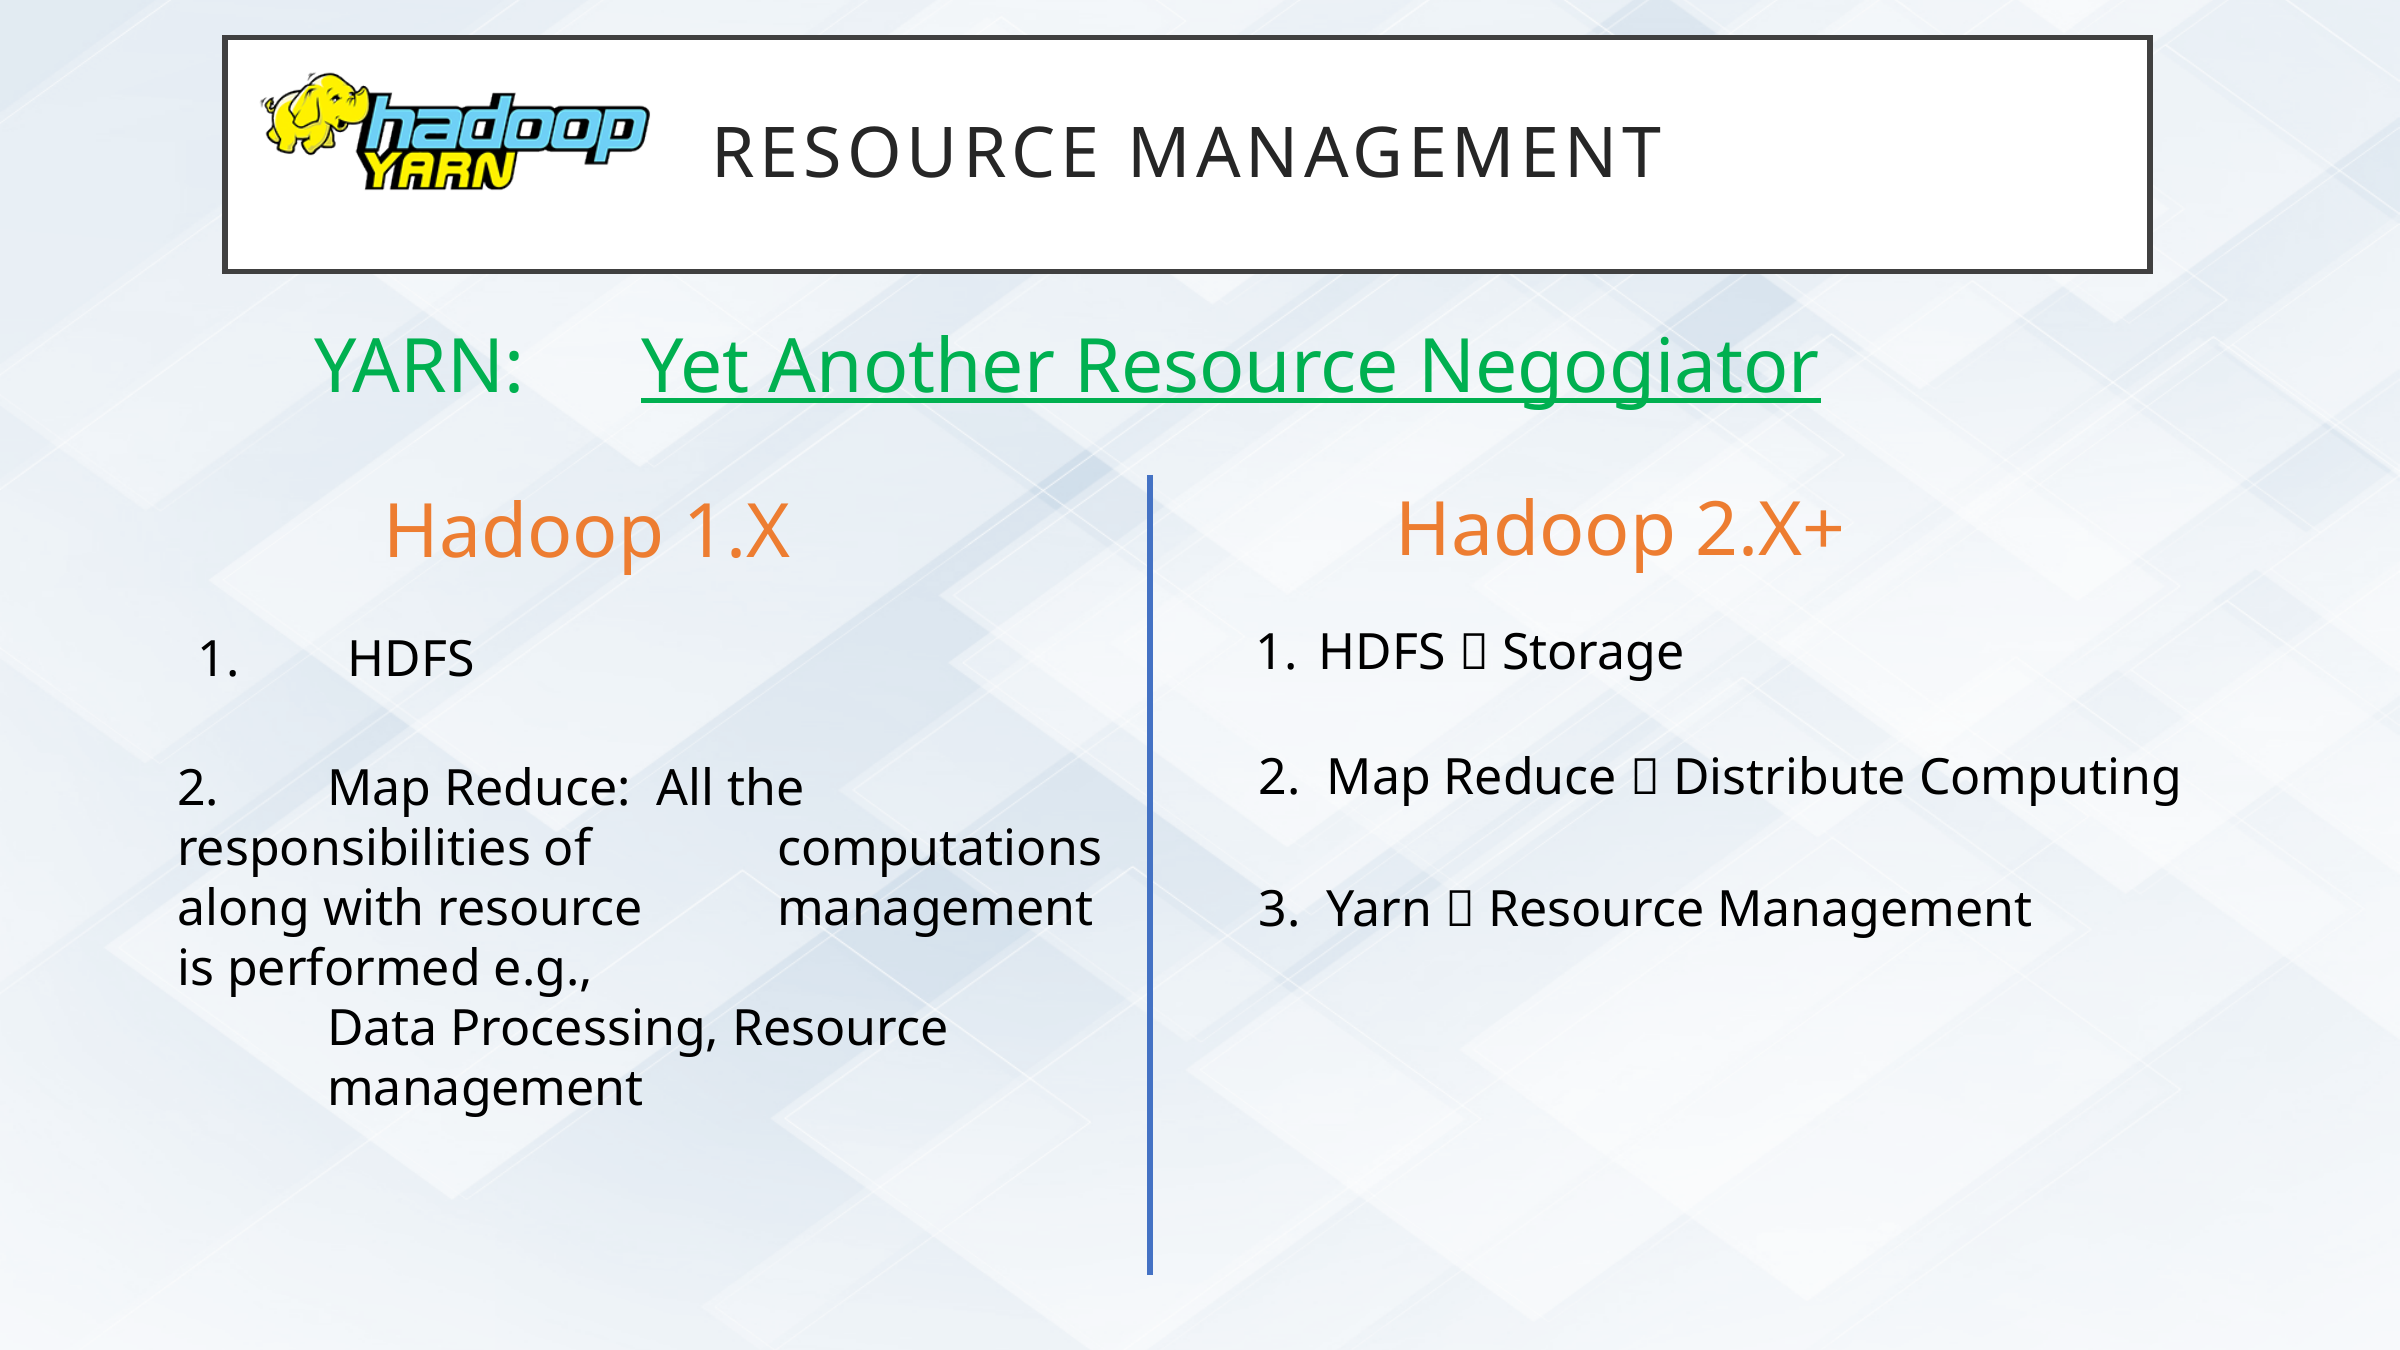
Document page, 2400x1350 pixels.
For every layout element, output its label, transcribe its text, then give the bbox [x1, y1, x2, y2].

text_box HDFS  Storage [1229, 611, 2229, 687]
title Resource management [222, 35, 2153, 274]
picture [252, 2, 666, 265]
text_box 1. HDFS [170, 619, 1046, 694]
text_box Hadoop 2.X+ [1145, 472, 2021, 578]
text_box 2. Map Reduce: All the responsibilities of computations along with resource management is performed e.g., Data Processing, Resource management [150, 747, 1149, 1123]
text_box 2. Map Reduce  Distribute Computing [1232, 737, 2233, 812]
text_box YARN: Yet Another Resource Negogiator [225, 309, 2125, 415]
text_box 3. Yarn  Resource Management [1232, 869, 2233, 944]
text_box Hadoop 1.X [112, 474, 988, 580]
